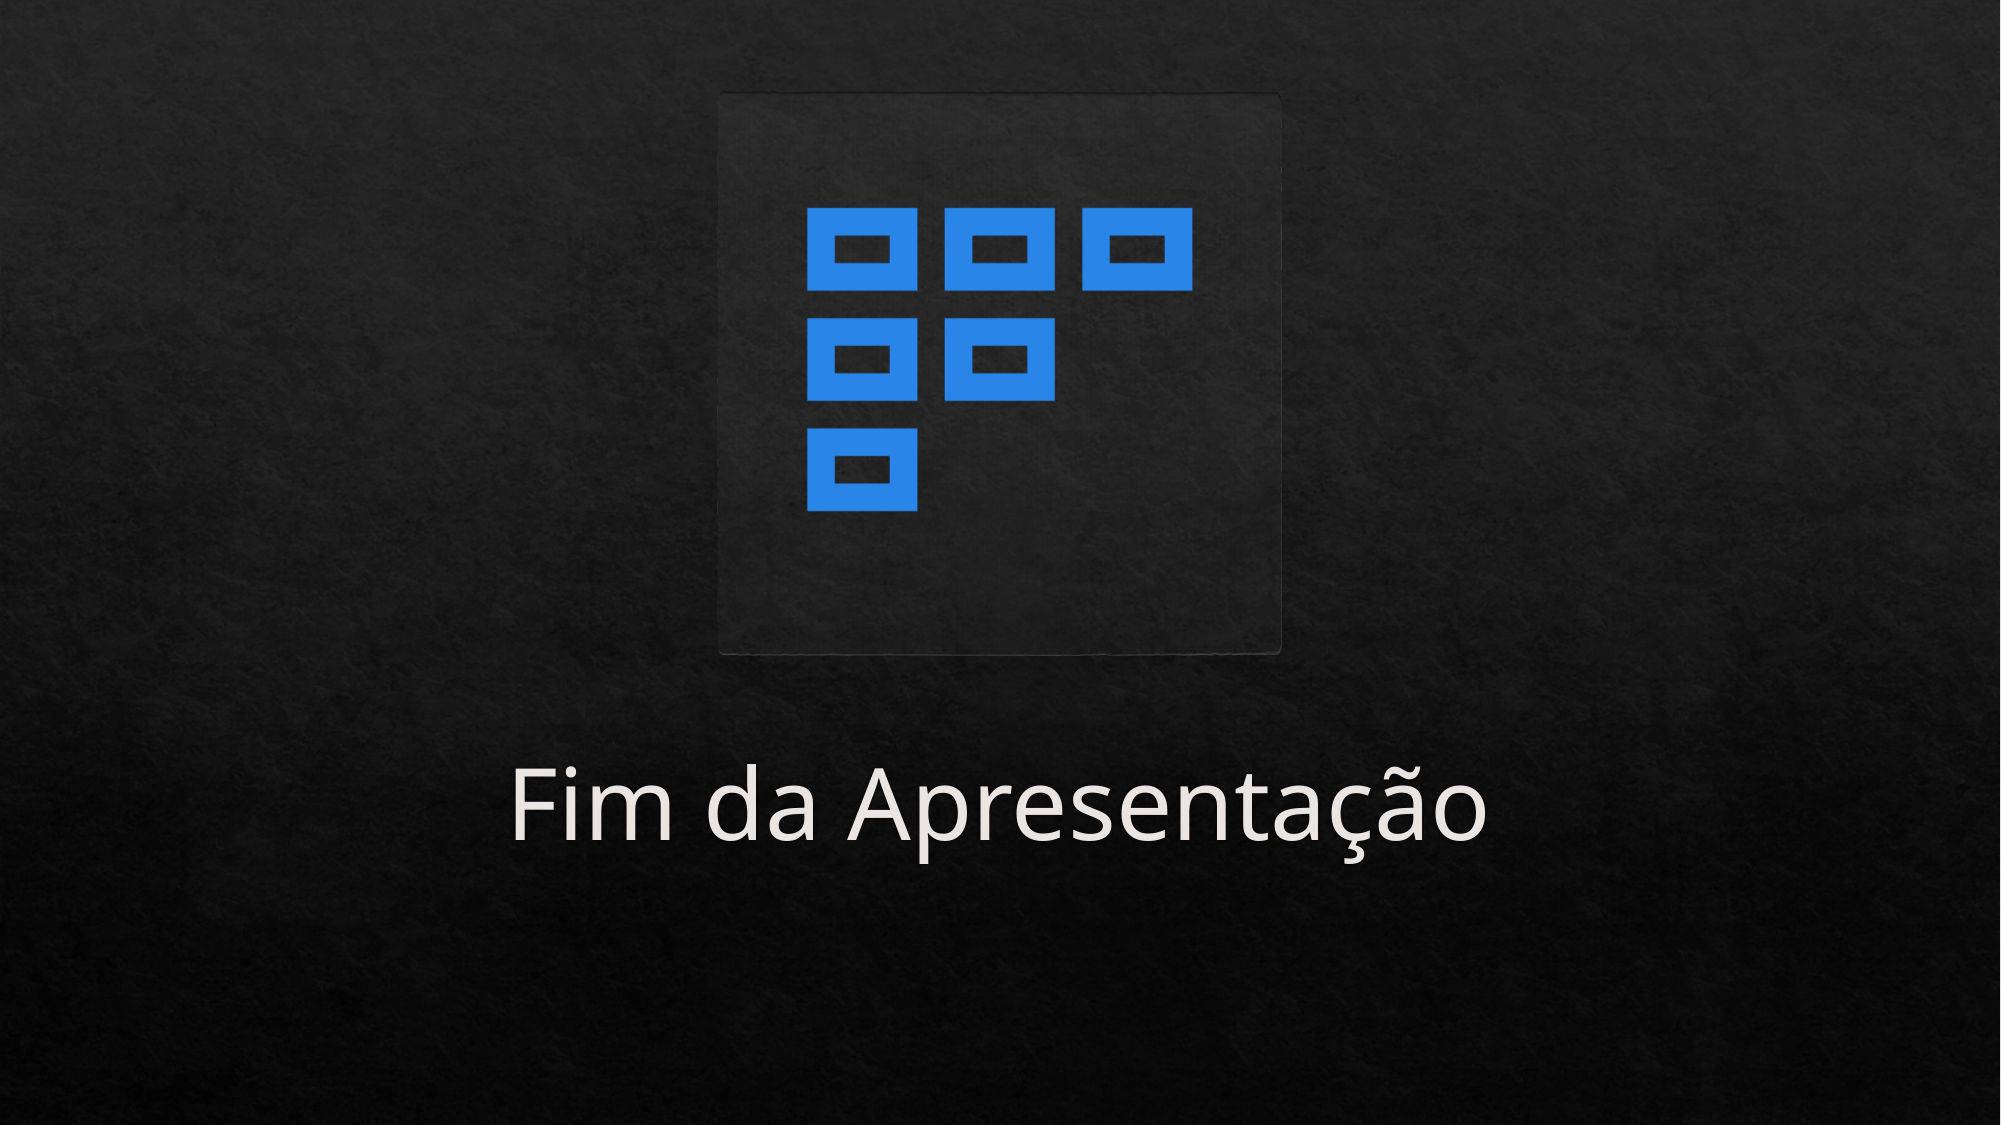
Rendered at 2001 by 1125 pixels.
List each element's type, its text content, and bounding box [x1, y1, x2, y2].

title Fim da Apresentação [224, 696, 1774, 870]
picture [717, 91, 1283, 656]
text_box [0, 0, 2000, 1125]
